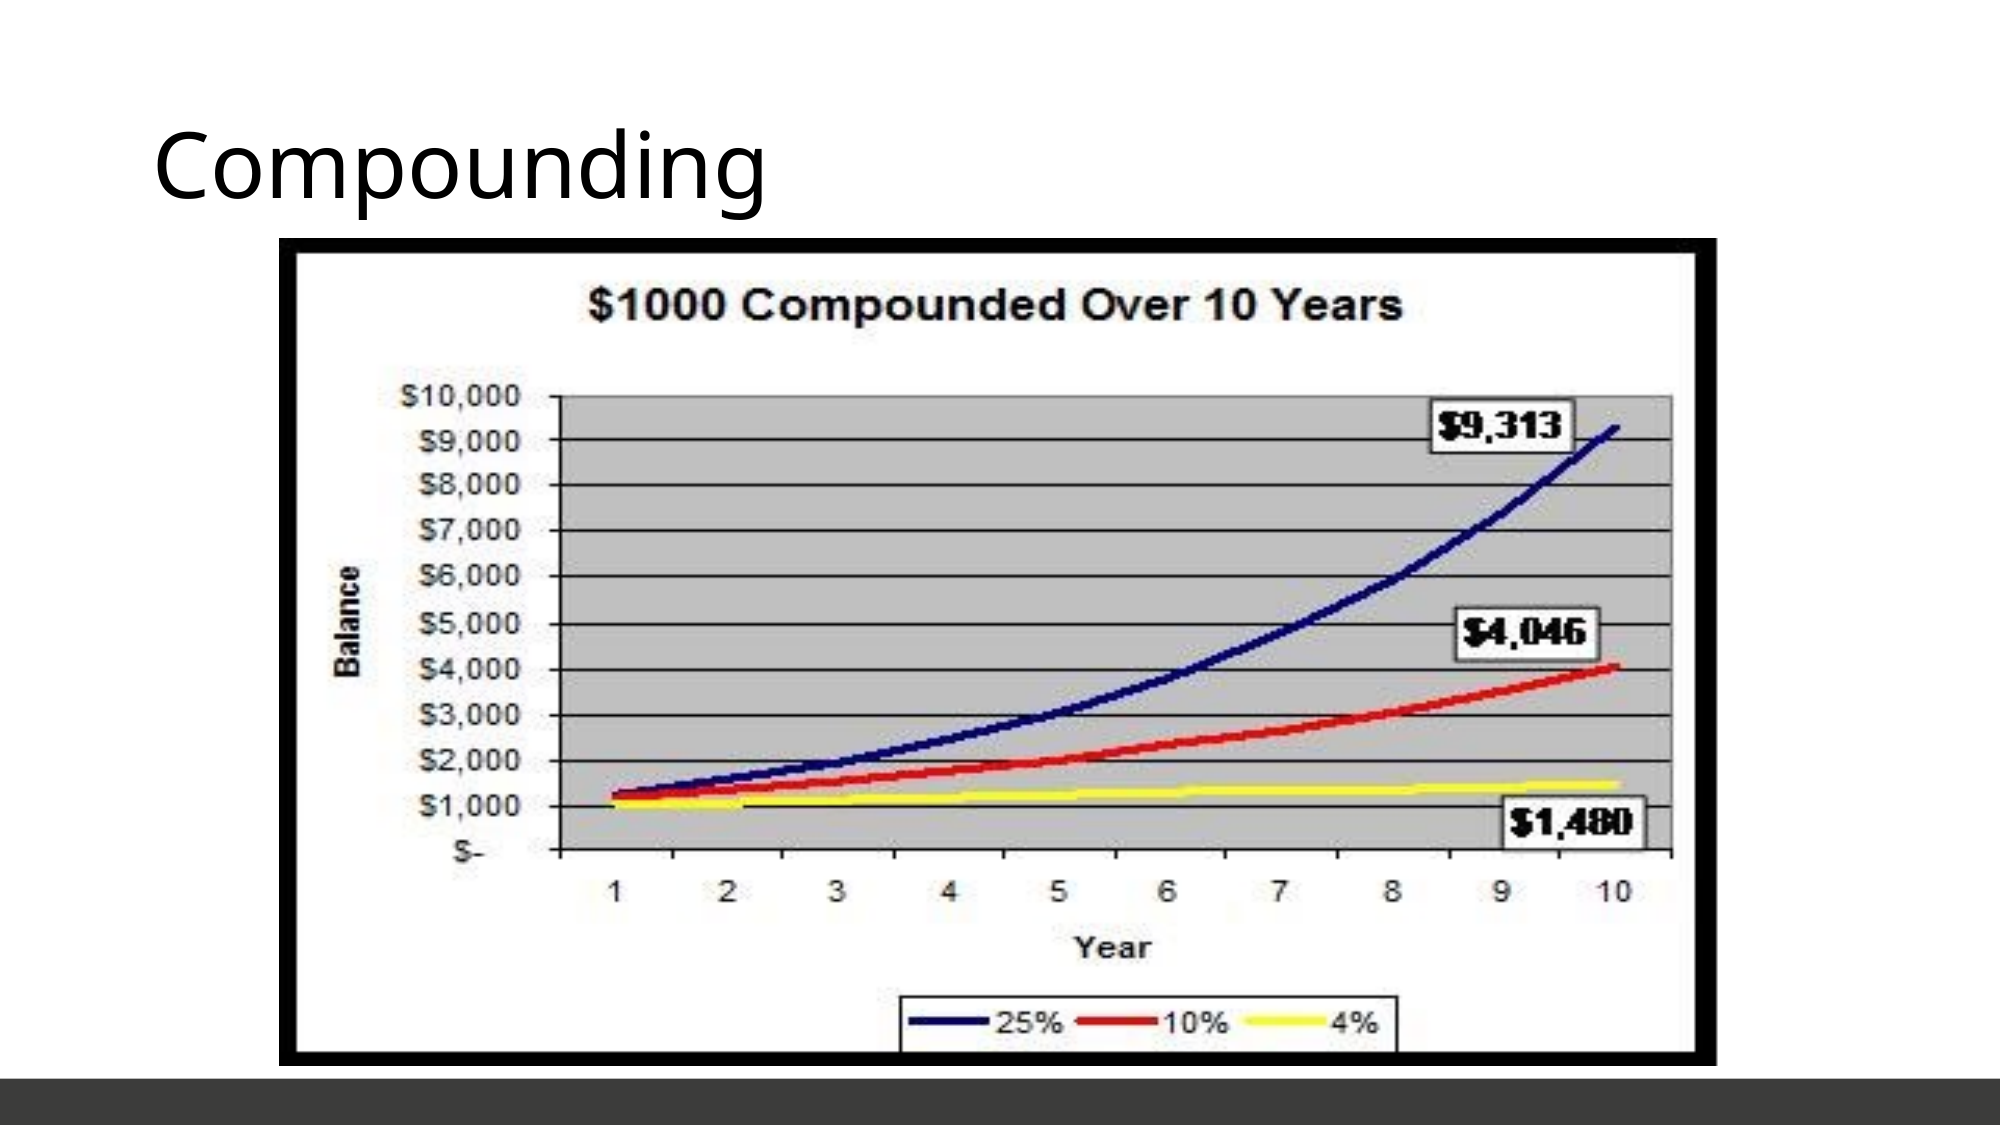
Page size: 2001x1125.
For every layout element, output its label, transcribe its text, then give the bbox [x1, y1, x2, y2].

title Compounding [137, 59, 1863, 278]
picture [279, 238, 1721, 1066]
